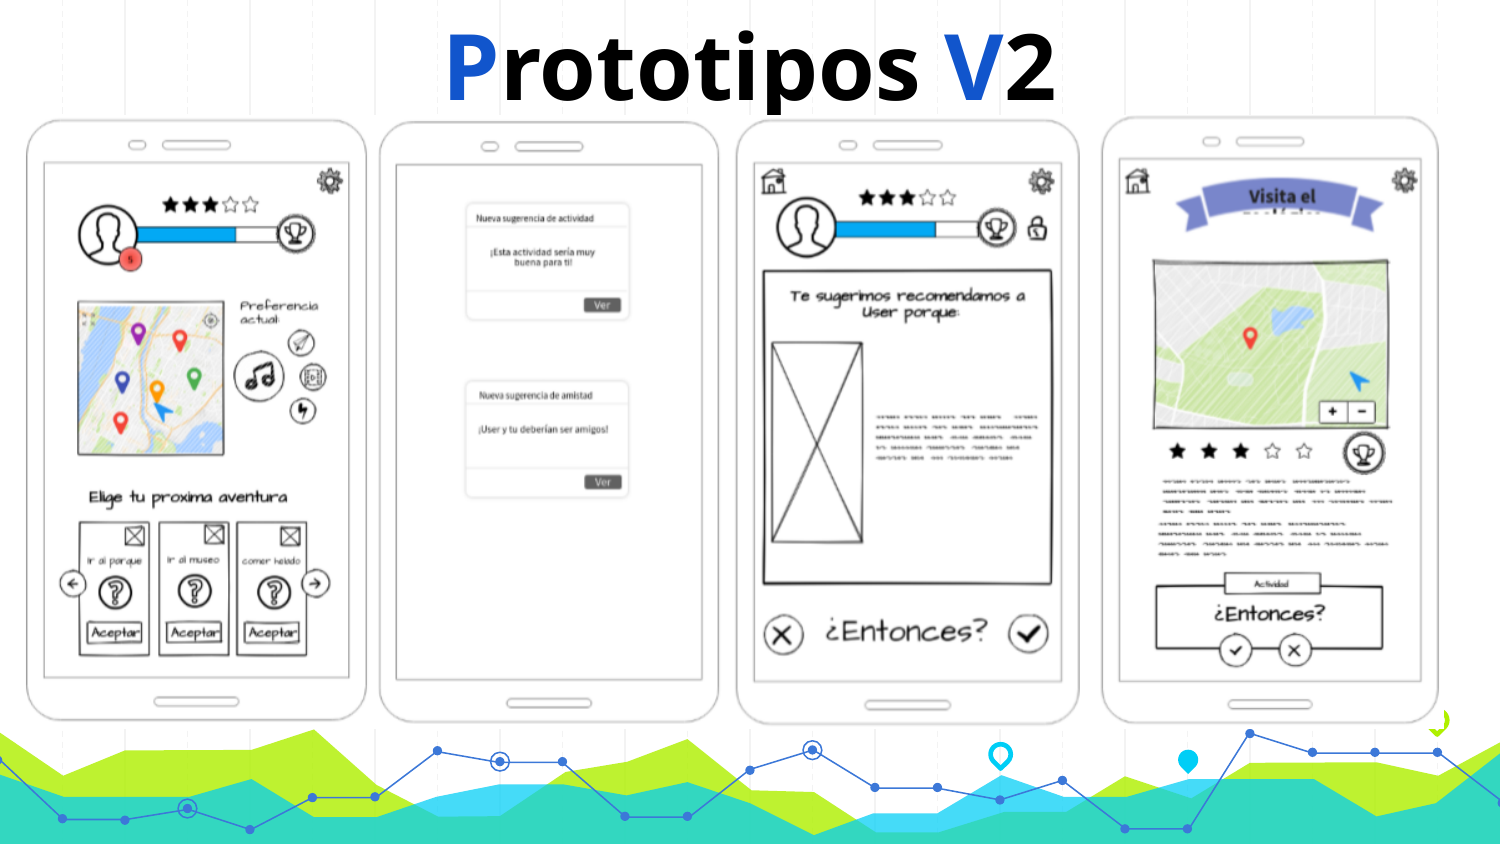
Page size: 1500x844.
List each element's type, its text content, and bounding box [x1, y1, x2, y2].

picture [0, 115, 1085, 729]
picture [1092, 115, 1444, 729]
title Prototipos V2 [176, 16, 1324, 116]
